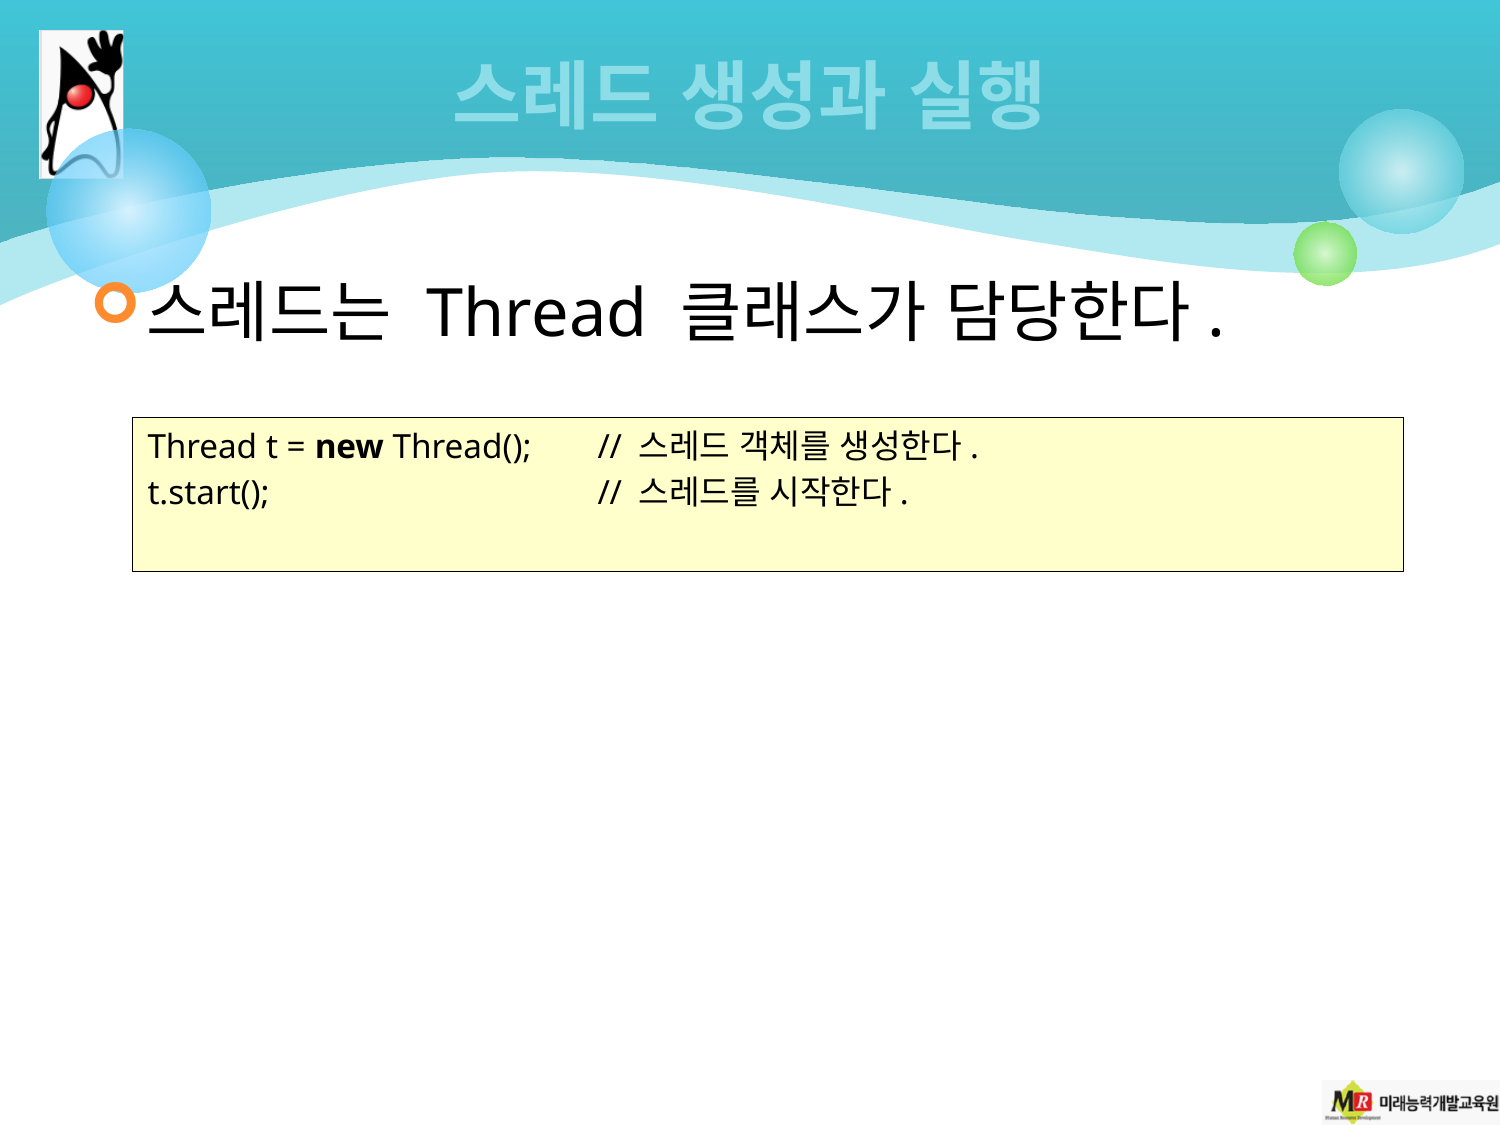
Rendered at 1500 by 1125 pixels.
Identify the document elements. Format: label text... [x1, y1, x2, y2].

list 스레드는 Thread 클래스가 담당한다. [75, 262, 1425, 1005]
text_box Thread t = new Thread(); // 스레드 객체를 생성한다. t.start(); // 스레드를 시작한다. [132, 417, 1404, 572]
title 스레드 생성과 실행 [75, 0, 1425, 188]
picture [1322, 1080, 1500, 1125]
picture [39, 30, 75, 179]
